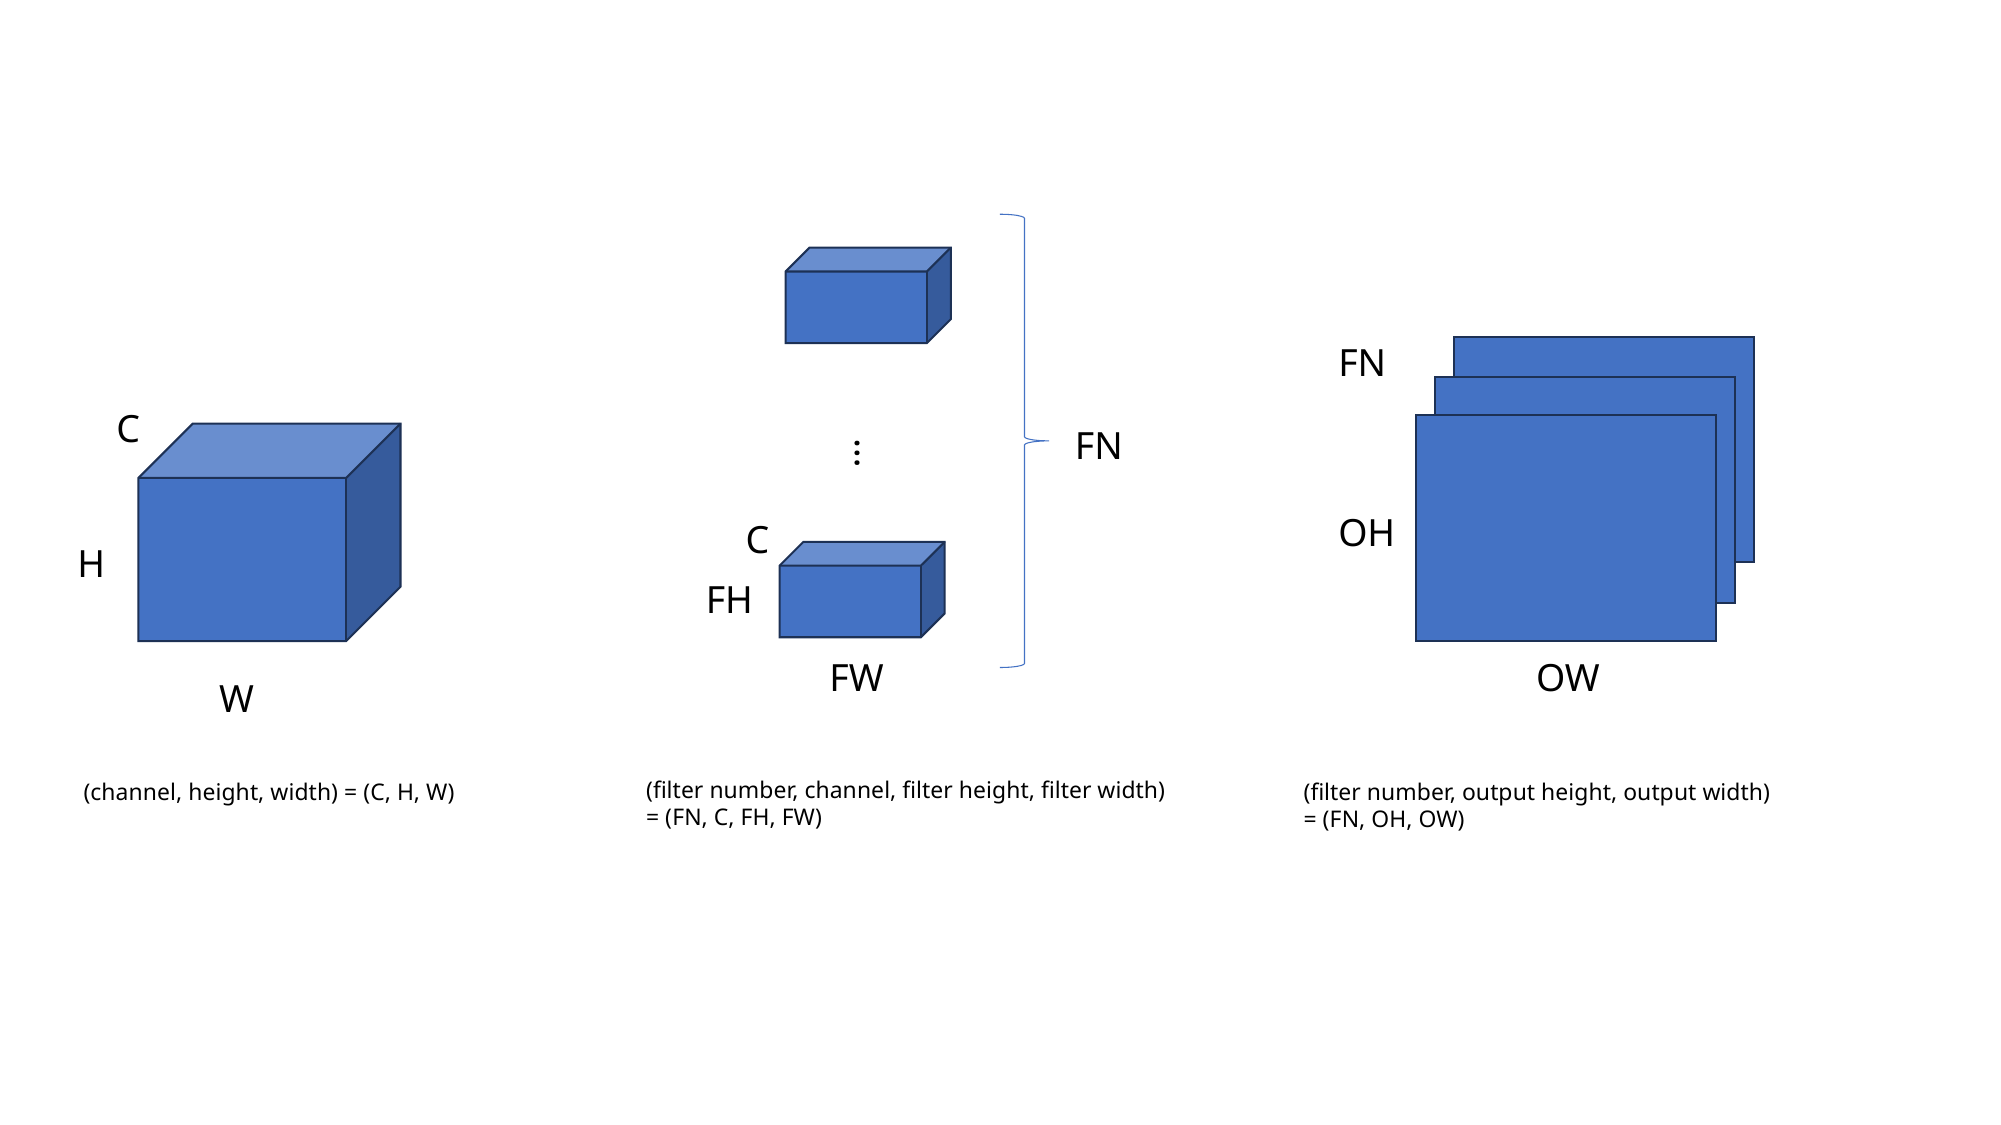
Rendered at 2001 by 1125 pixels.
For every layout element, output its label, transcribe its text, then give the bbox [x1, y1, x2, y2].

text_box FN [1323, 331, 1402, 392]
text_box [1434, 376, 1736, 604]
text_box (channel, height, width) = (C, H, W) [68, 769, 471, 812]
text_box FW [814, 646, 899, 707]
text_box (filter number, output height, output width) = (FN, OH, OW) [1288, 769, 1786, 840]
text_box [1453, 336, 1755, 563]
text_box OH [1323, 501, 1411, 562]
text_box [999, 213, 1050, 669]
text_box [1415, 414, 1717, 642]
text_box … [824, 423, 900, 477]
text_box [784, 246, 952, 345]
text_box (filter number, channel, filter height, filter width) = (FN, C, FH, FW) [631, 768, 1187, 838]
text_box [778, 540, 946, 639]
text_box W [204, 667, 270, 728]
text_box [137, 422, 402, 643]
text_box H [62, 532, 121, 592]
text_box OW [1521, 646, 1615, 707]
text_box C [101, 397, 155, 457]
text_box C [730, 508, 785, 569]
text_box FH [691, 569, 769, 629]
text_box FN [1060, 414, 1138, 475]
